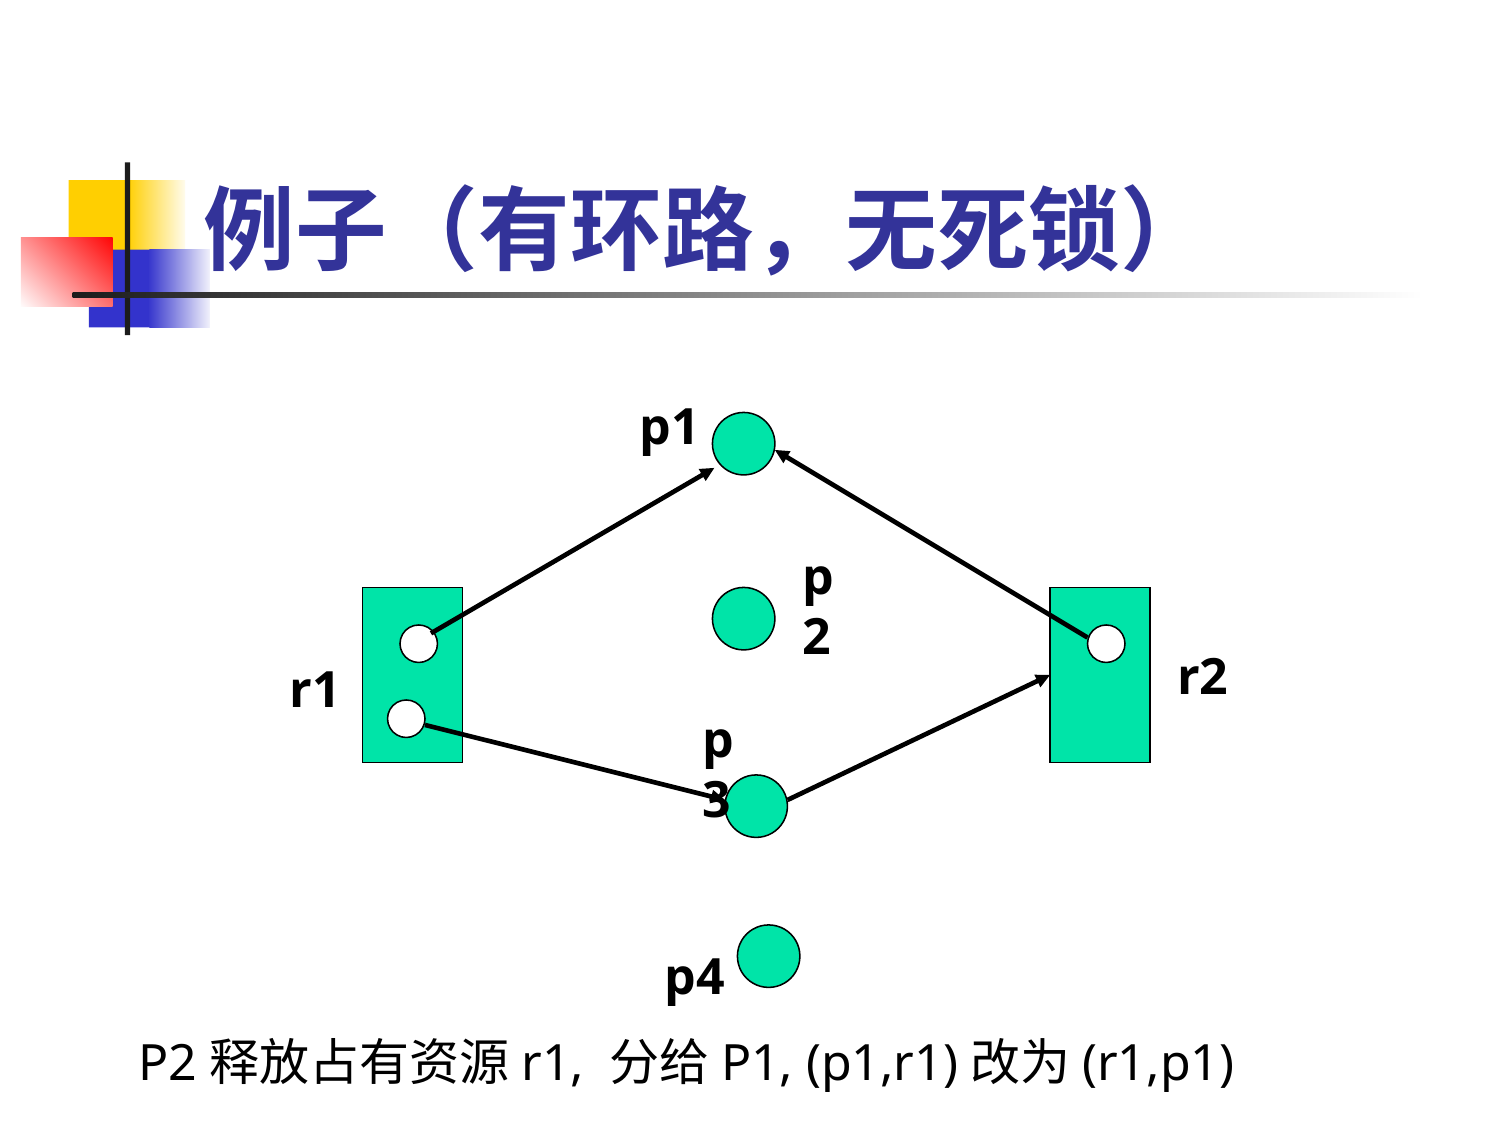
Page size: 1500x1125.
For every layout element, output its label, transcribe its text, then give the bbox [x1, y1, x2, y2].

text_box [362, 587, 463, 763]
text_box P2释放占有资源r1, 分给P1, (p1,r1)改为(r1,p1) [123, 1023, 1376, 1098]
text_box [744, 924, 800, 988]
text_box [775, 781, 788, 832]
text_box p4 [650, 937, 750, 1013]
text_box r1 [275, 649, 362, 725]
text_box [774, 450, 1088, 638]
title 例子（有环路，无死锁） [188, 101, 1468, 289]
text_box [463, 734, 725, 803]
text_box r2 [1162, 637, 1250, 713]
text_box p1 [624, 387, 738, 463]
text_box [787, 674, 1051, 801]
text_box [1050, 587, 1150, 763]
text_box p2 [787, 537, 875, 673]
text_box p3 [687, 699, 775, 835]
text_box [712, 587, 775, 650]
text_box [463, 467, 715, 615]
text_box [719, 412, 775, 475]
text_box [1087, 624, 1126, 663]
